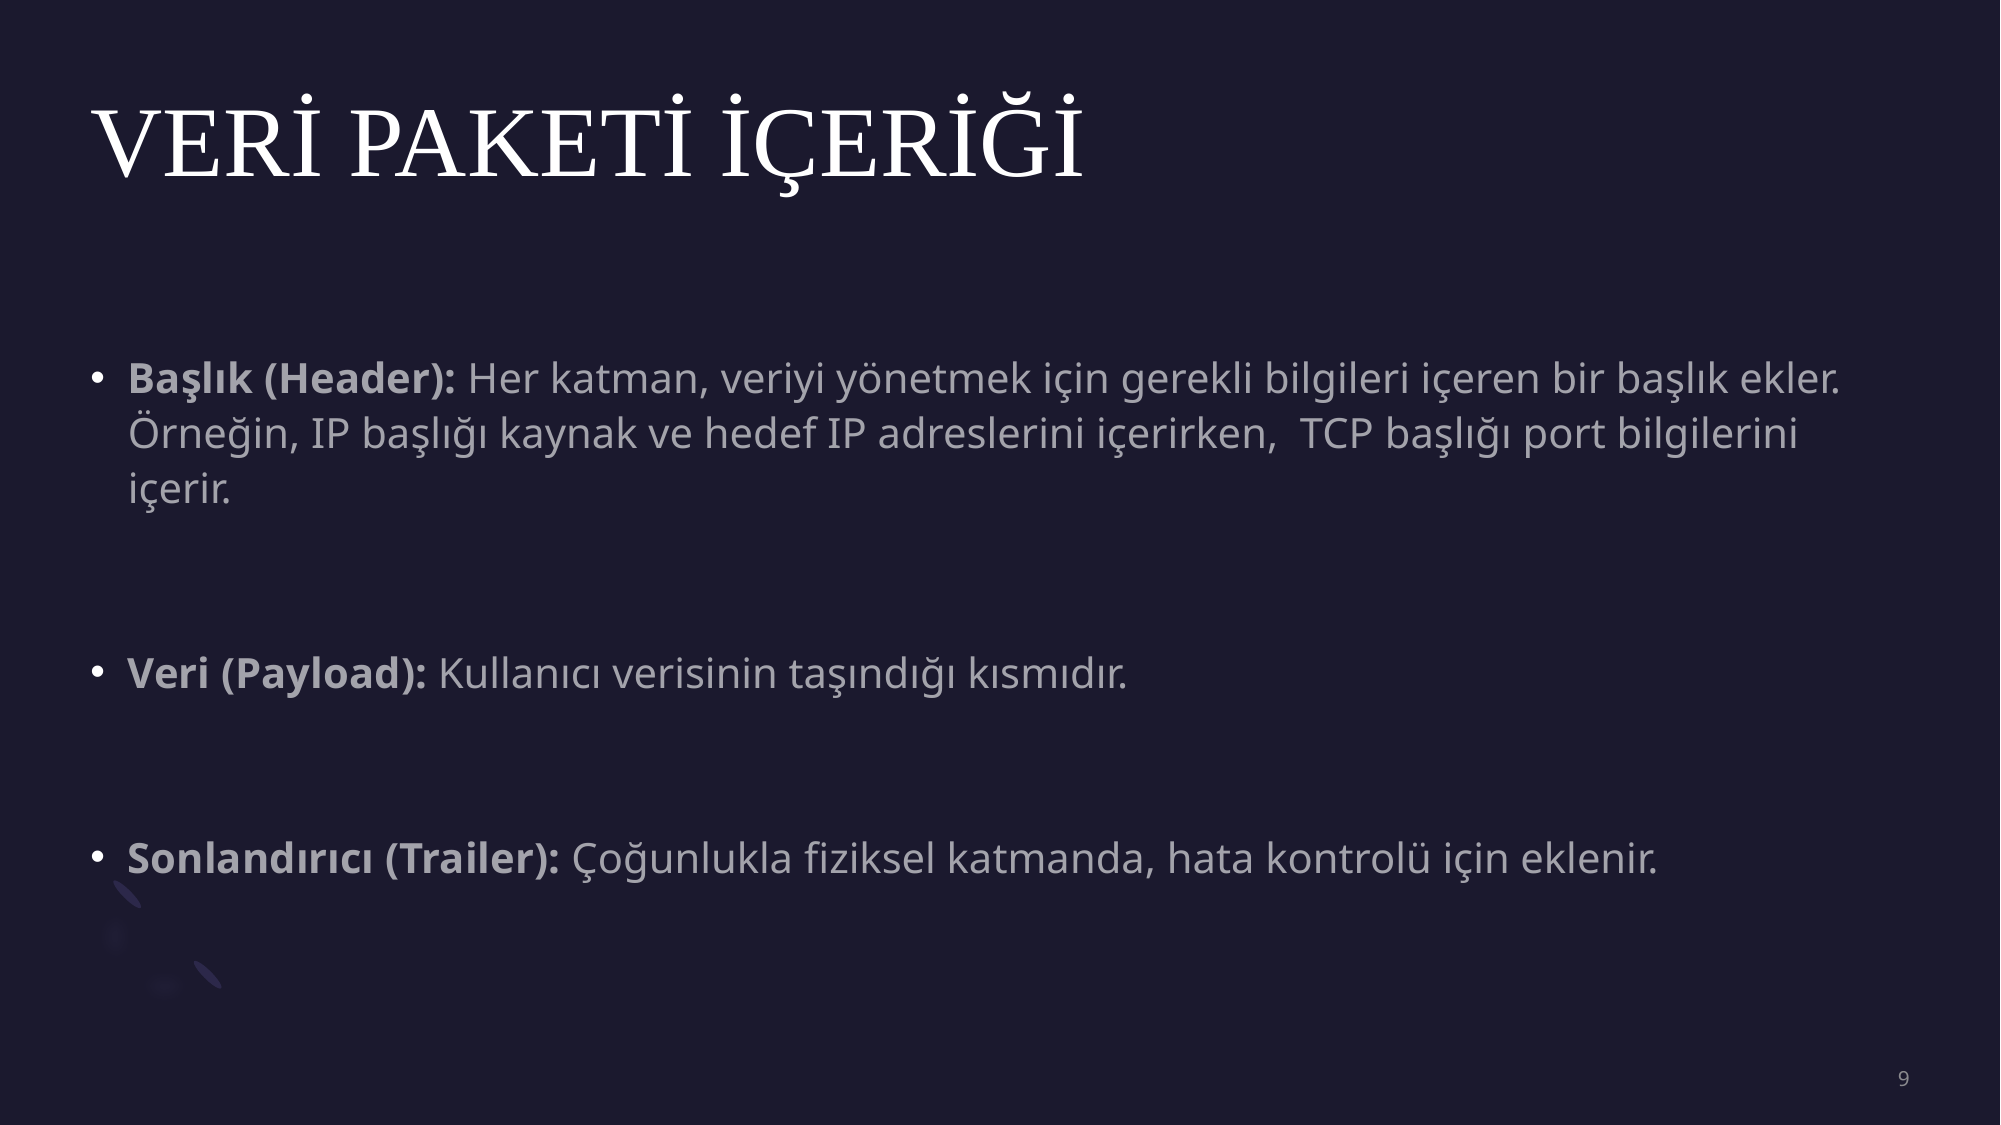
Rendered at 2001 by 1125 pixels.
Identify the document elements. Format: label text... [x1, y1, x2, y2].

slide_number 9 [1632, 1067, 1910, 1093]
list Başlık (Header): Her katman, veriyi yönetmek için gerekli bilgileri içeren bir başlık ekler. Örneğin, IP başlığı kaynak ve hedef IP adreslerini içerirken, TCP başlığı port bilgilerini içerir. Veri (Payload): Kullanıcı verisinin taşındığı kısmıdır. Sonlandırıcı (Trailer): Çoğunlukla fiziksel katmanda, hata kontrolü için eklenir. [90, 346, 1910, 1000]
title VERİ PAKETİ İÇERİĞİ [90, 90, 1910, 309]
